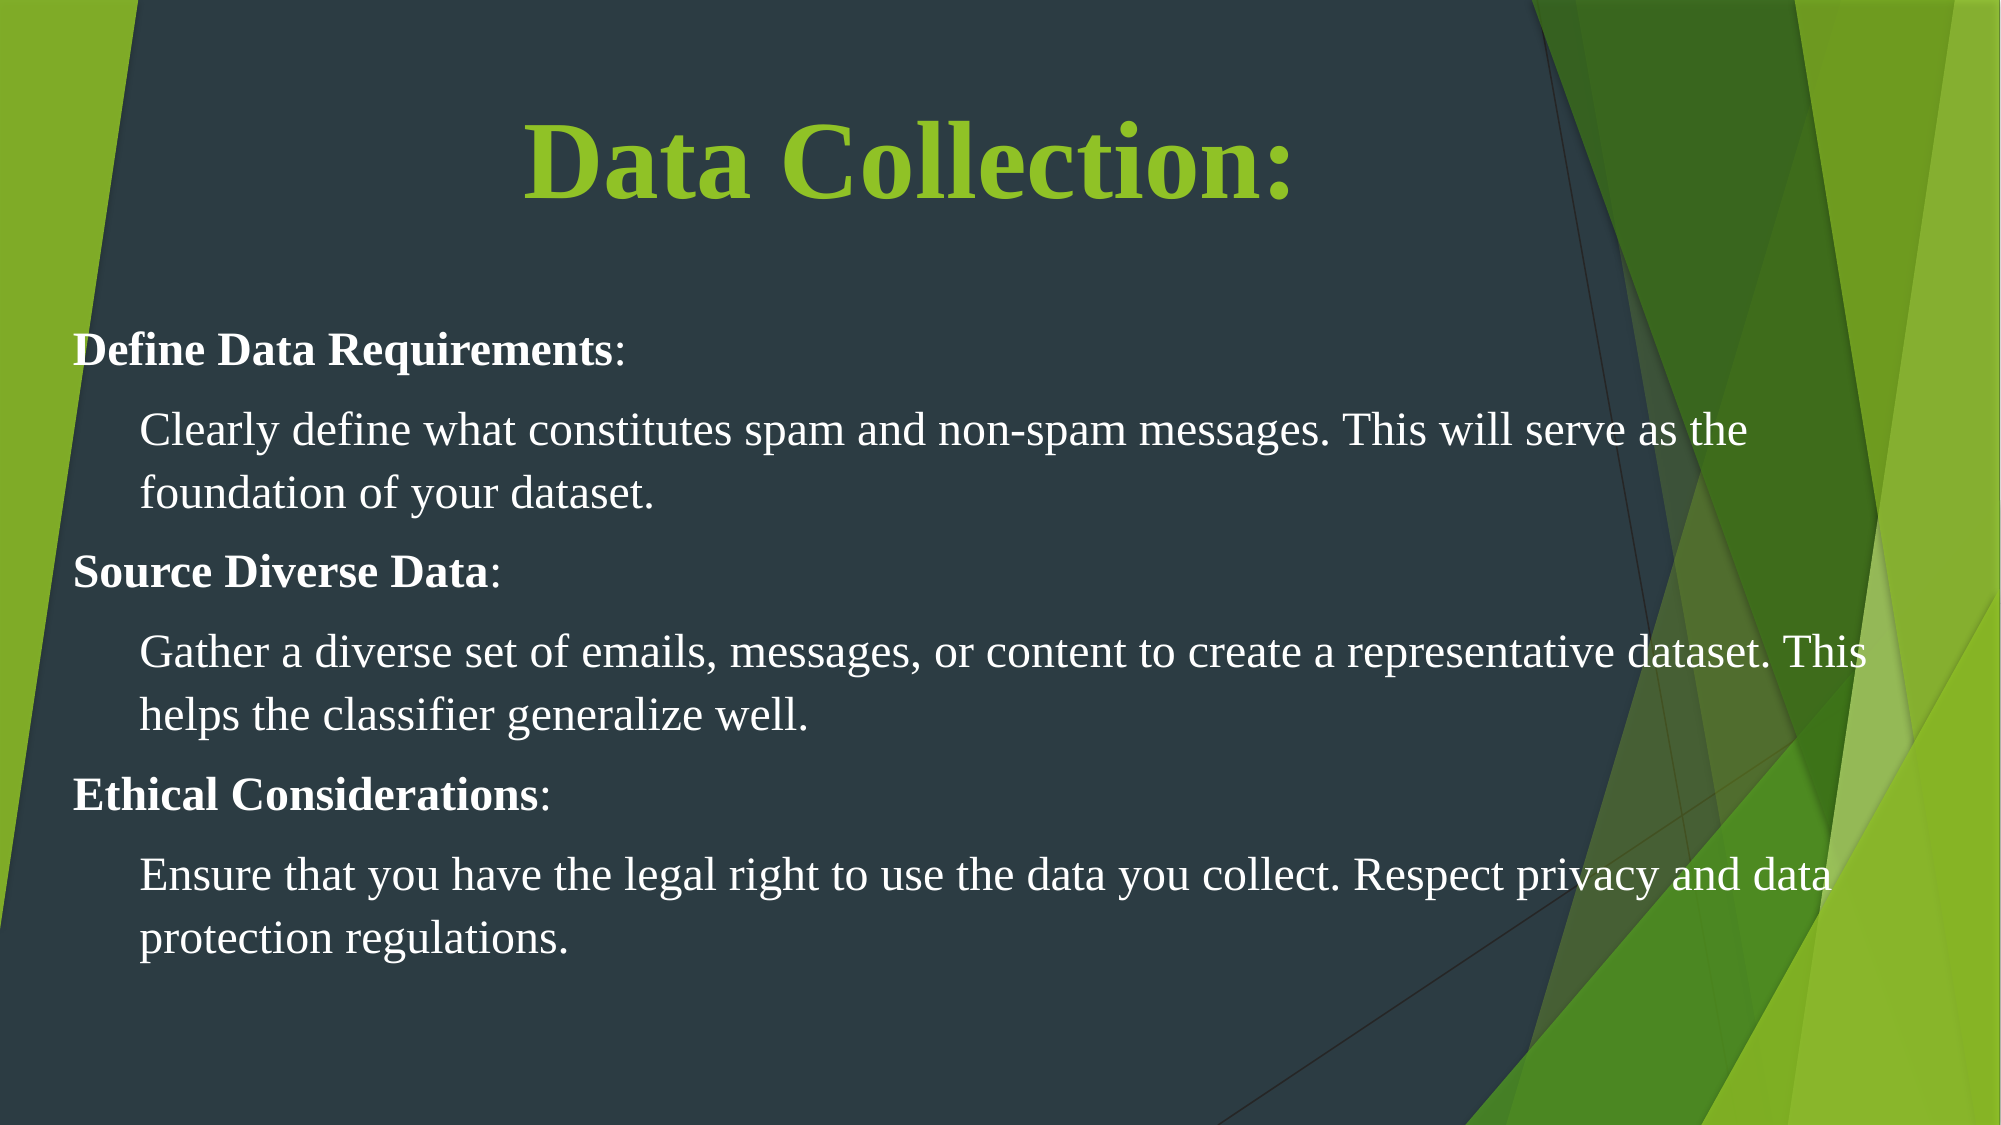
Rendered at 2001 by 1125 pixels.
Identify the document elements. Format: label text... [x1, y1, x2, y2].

title Data Collection: [72, 79, 1750, 304]
subtitle Define Data Requirements: Clearly define what constitutes spam and non-spam messages. This will serve as the foundation of your dataset. Source Diverse Data: Gather a diverse set of emails, messages, or content to create a representative dataset. This helps the classifier generalize well. Ethical Considerations: Ensure that you have the legal right to use the data you collect. Respect privacy and data protection regulations. [57, 304, 1905, 1072]
